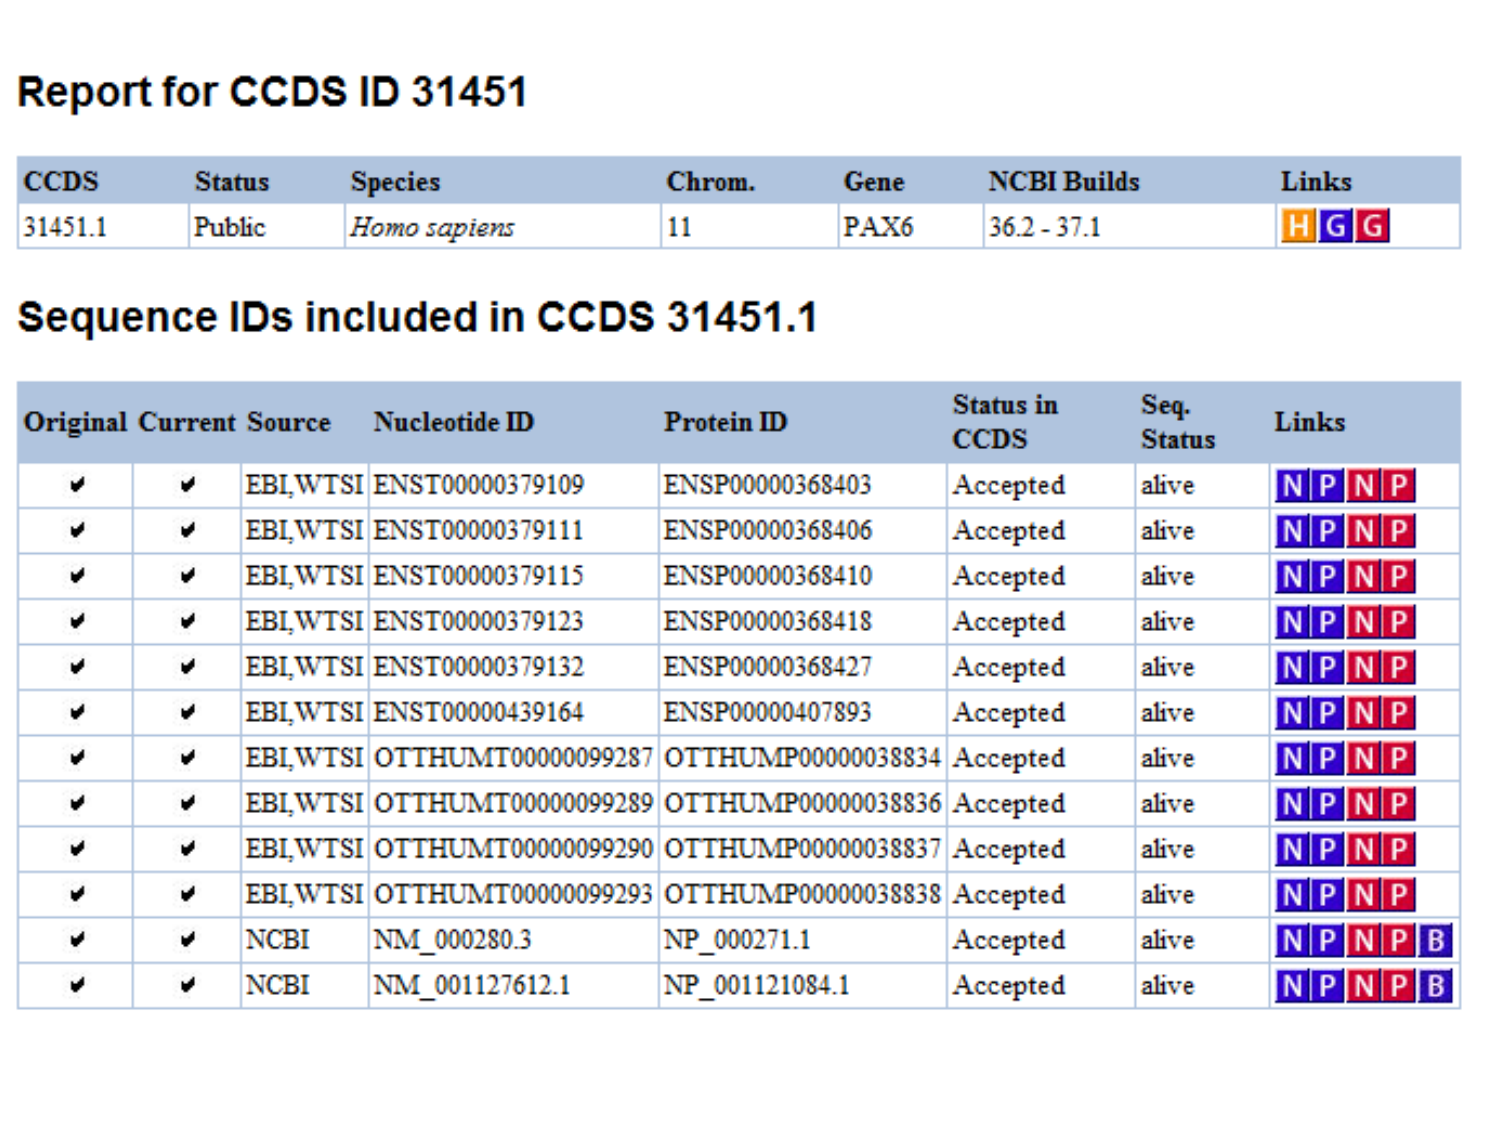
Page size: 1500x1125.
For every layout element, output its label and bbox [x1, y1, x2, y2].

picture [11, 70, 1477, 1023]
